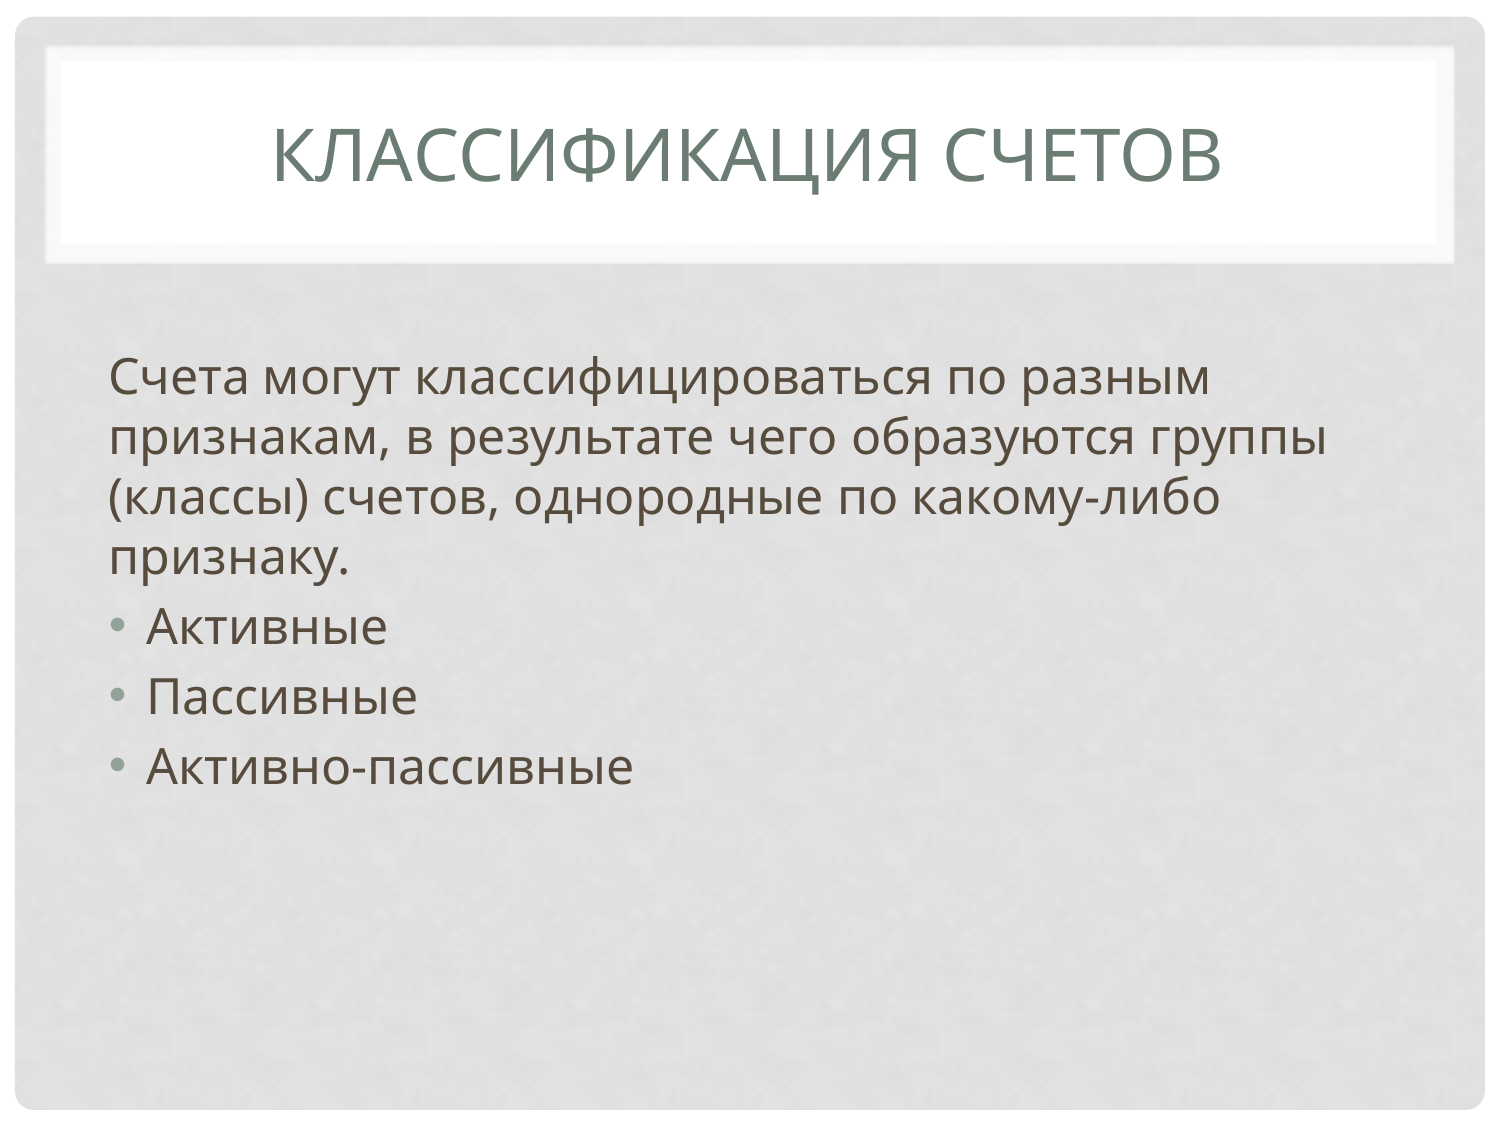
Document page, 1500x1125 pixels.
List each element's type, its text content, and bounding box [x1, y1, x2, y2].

title Классификация счетов [69, 66, 1425, 238]
list Счета могут классифицироваться по разным признакам, в результате чего образуются группы (классы) счетов, однородные по какому-либо признаку. Активные Пассивные Активно-пассивные [75, 267, 1425, 1094]
